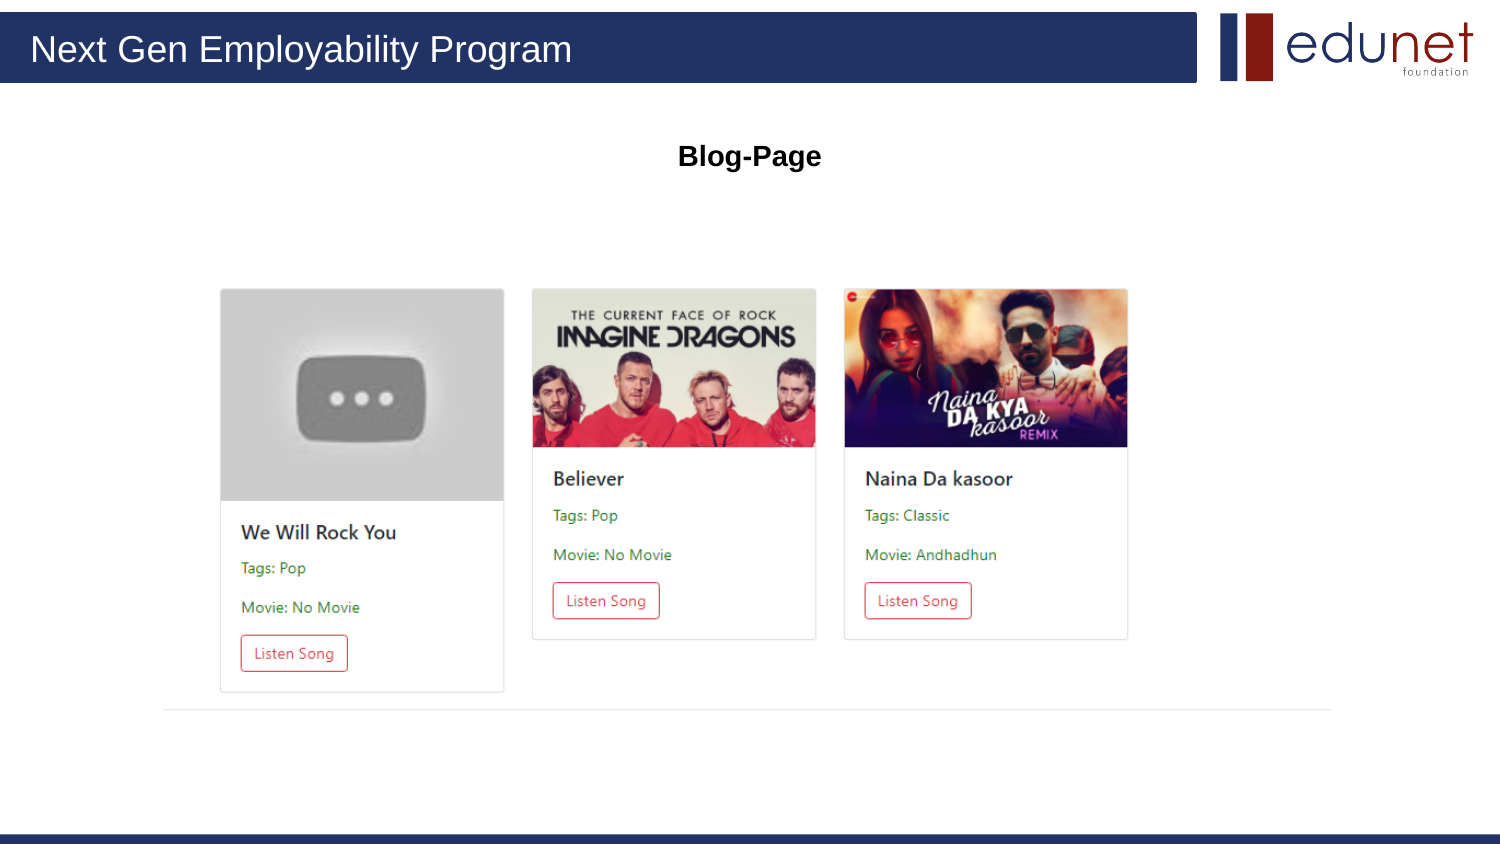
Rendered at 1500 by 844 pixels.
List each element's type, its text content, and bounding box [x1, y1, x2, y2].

title Blog-Page [103, 101, 1397, 208]
picture [163, 261, 1333, 718]
picture [1279, 14, 1482, 83]
